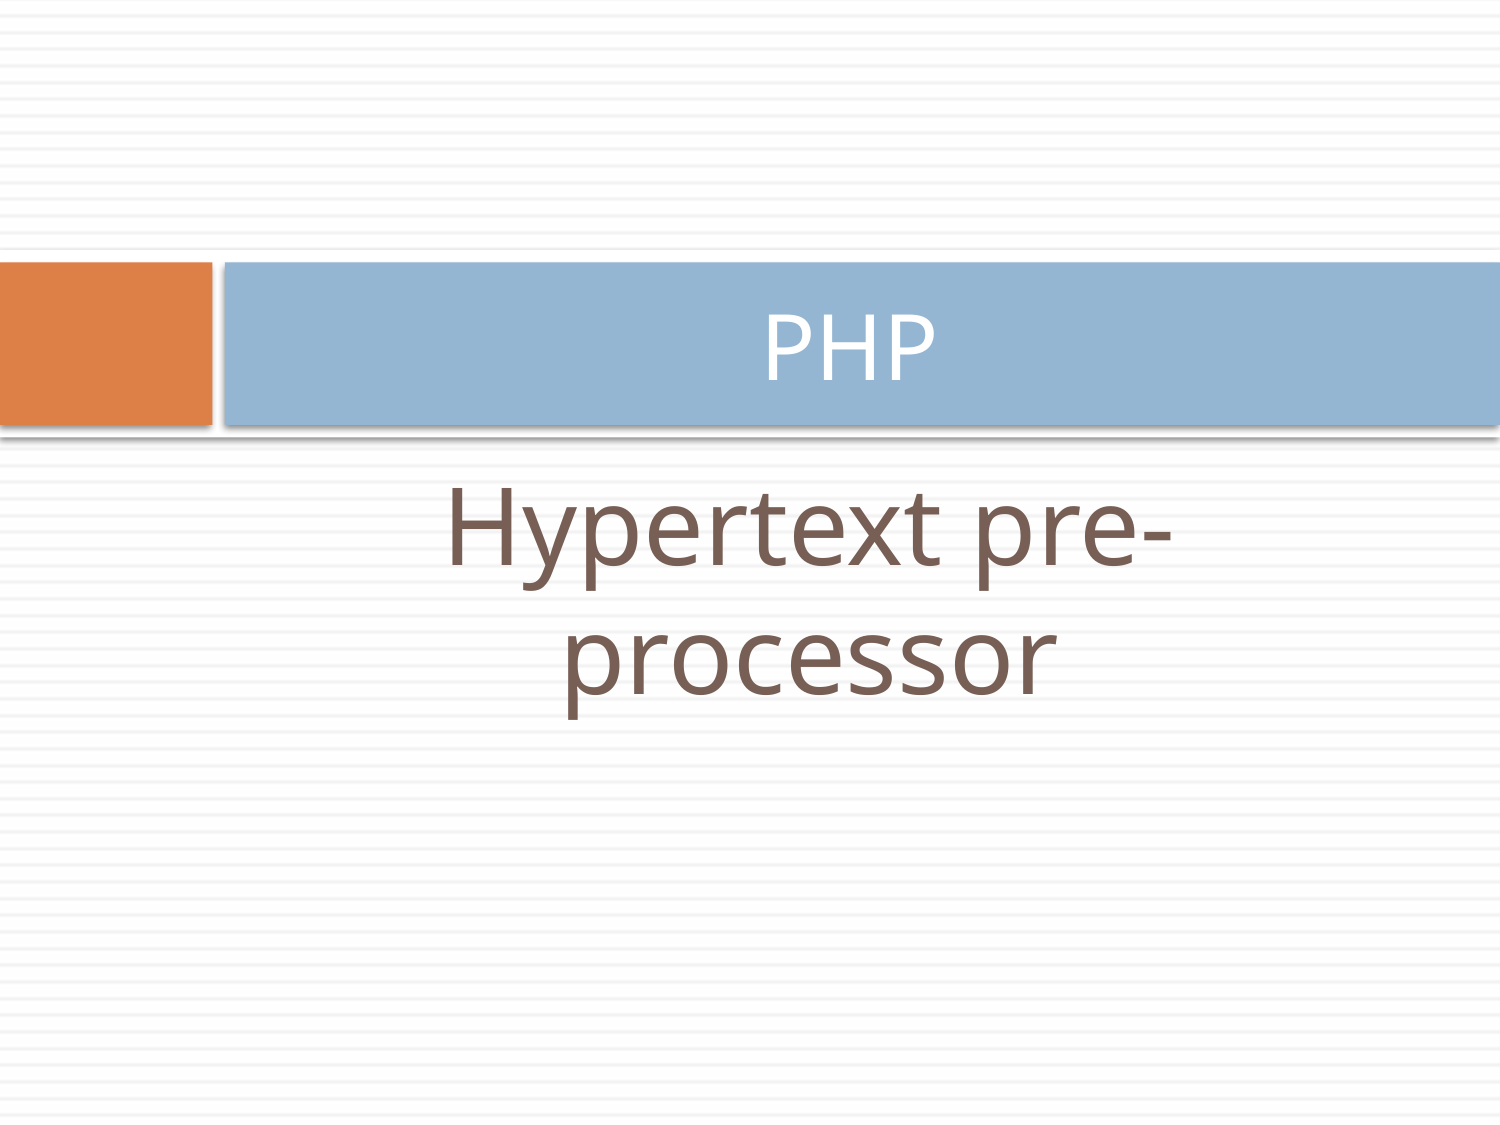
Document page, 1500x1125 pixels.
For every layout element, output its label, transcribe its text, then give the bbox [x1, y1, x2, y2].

title PHP [225, 262, 1475, 425]
list Hypertext pre-processor [225, 450, 1394, 725]
